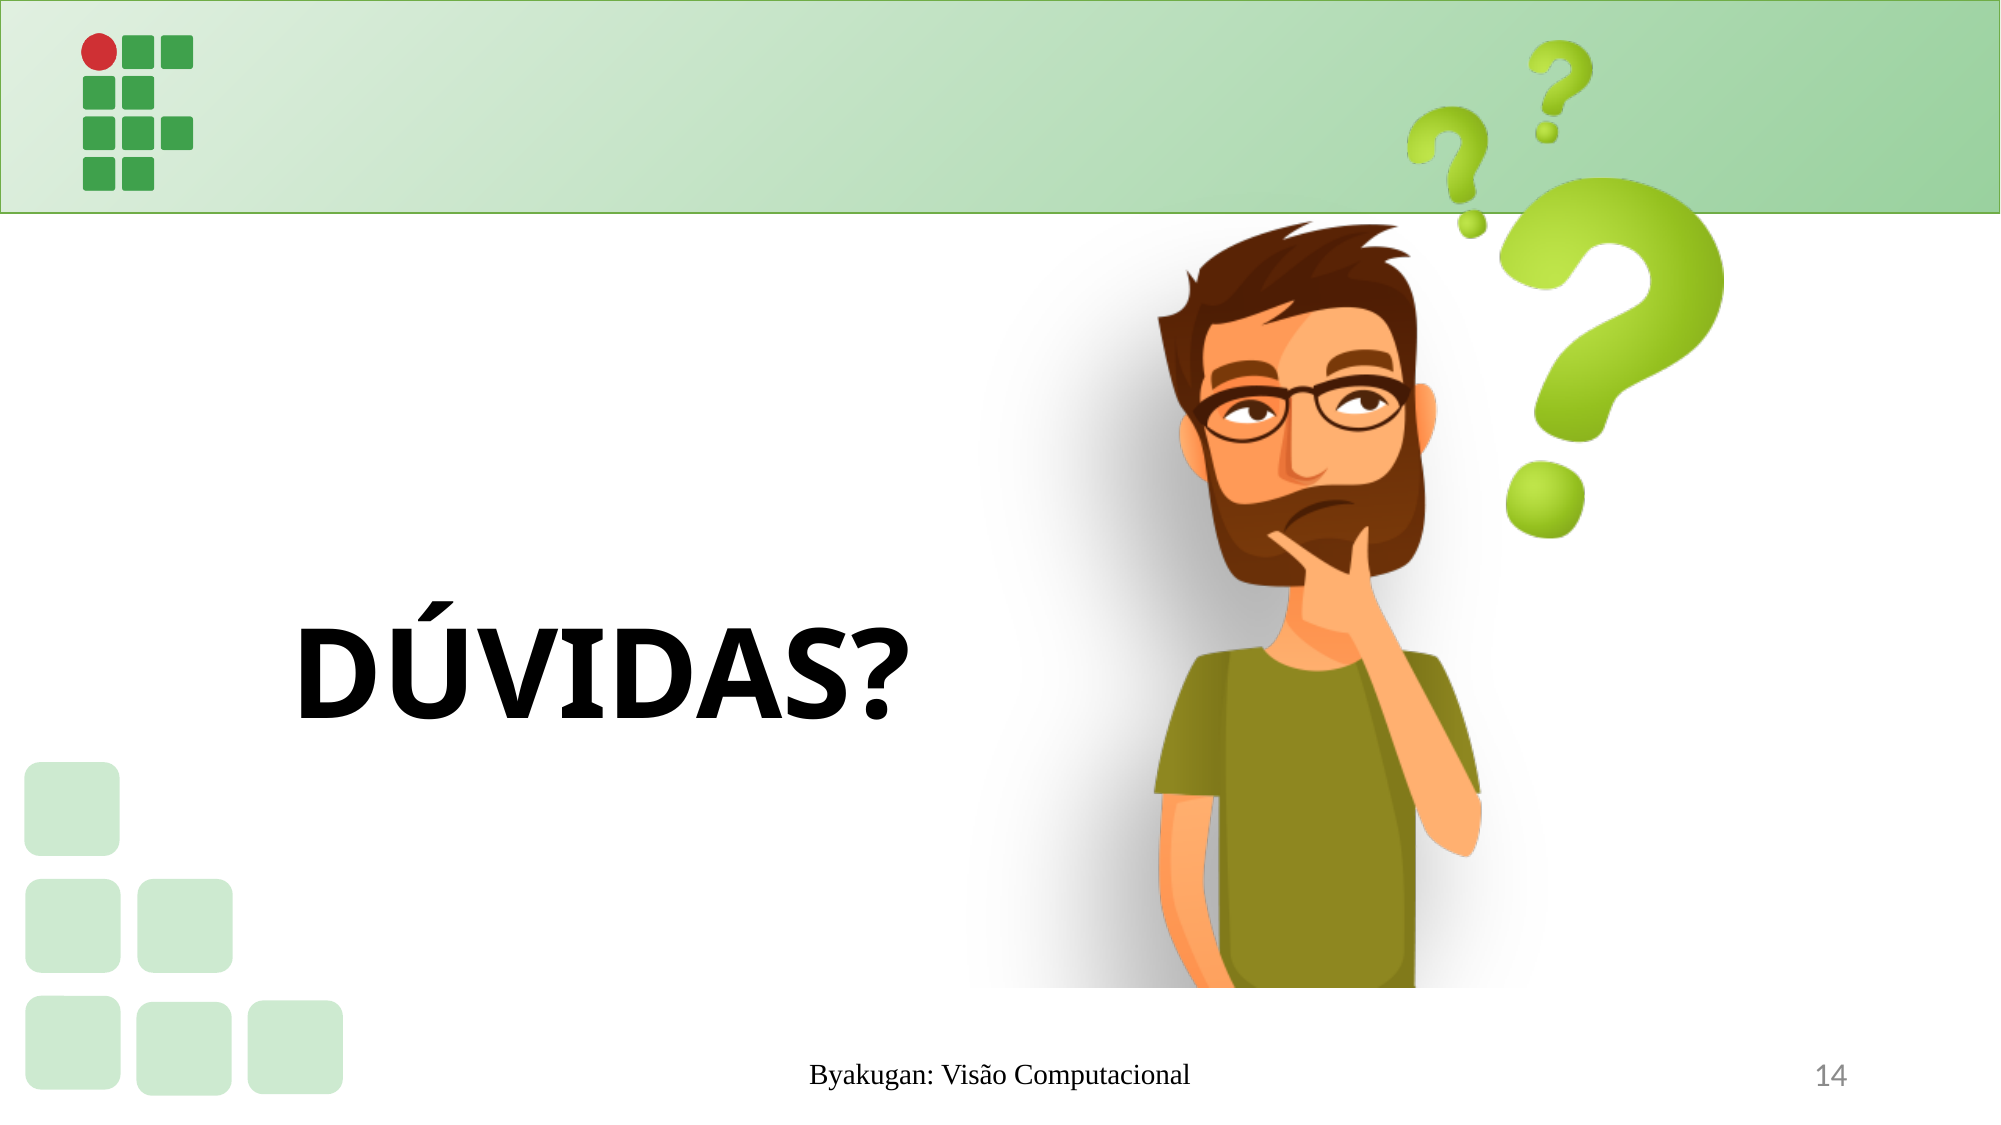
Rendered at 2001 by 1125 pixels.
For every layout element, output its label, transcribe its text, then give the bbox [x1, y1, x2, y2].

title DÚVIDAS? [275, 284, 2000, 753]
picture [951, 40, 1724, 284]
slide_number 14 [1412, 1042, 1863, 1103]
picture [20, 33, 255, 191]
footer Byakugan: Visão Computacional [662, 1042, 1338, 1103]
picture [951, 753, 1724, 988]
